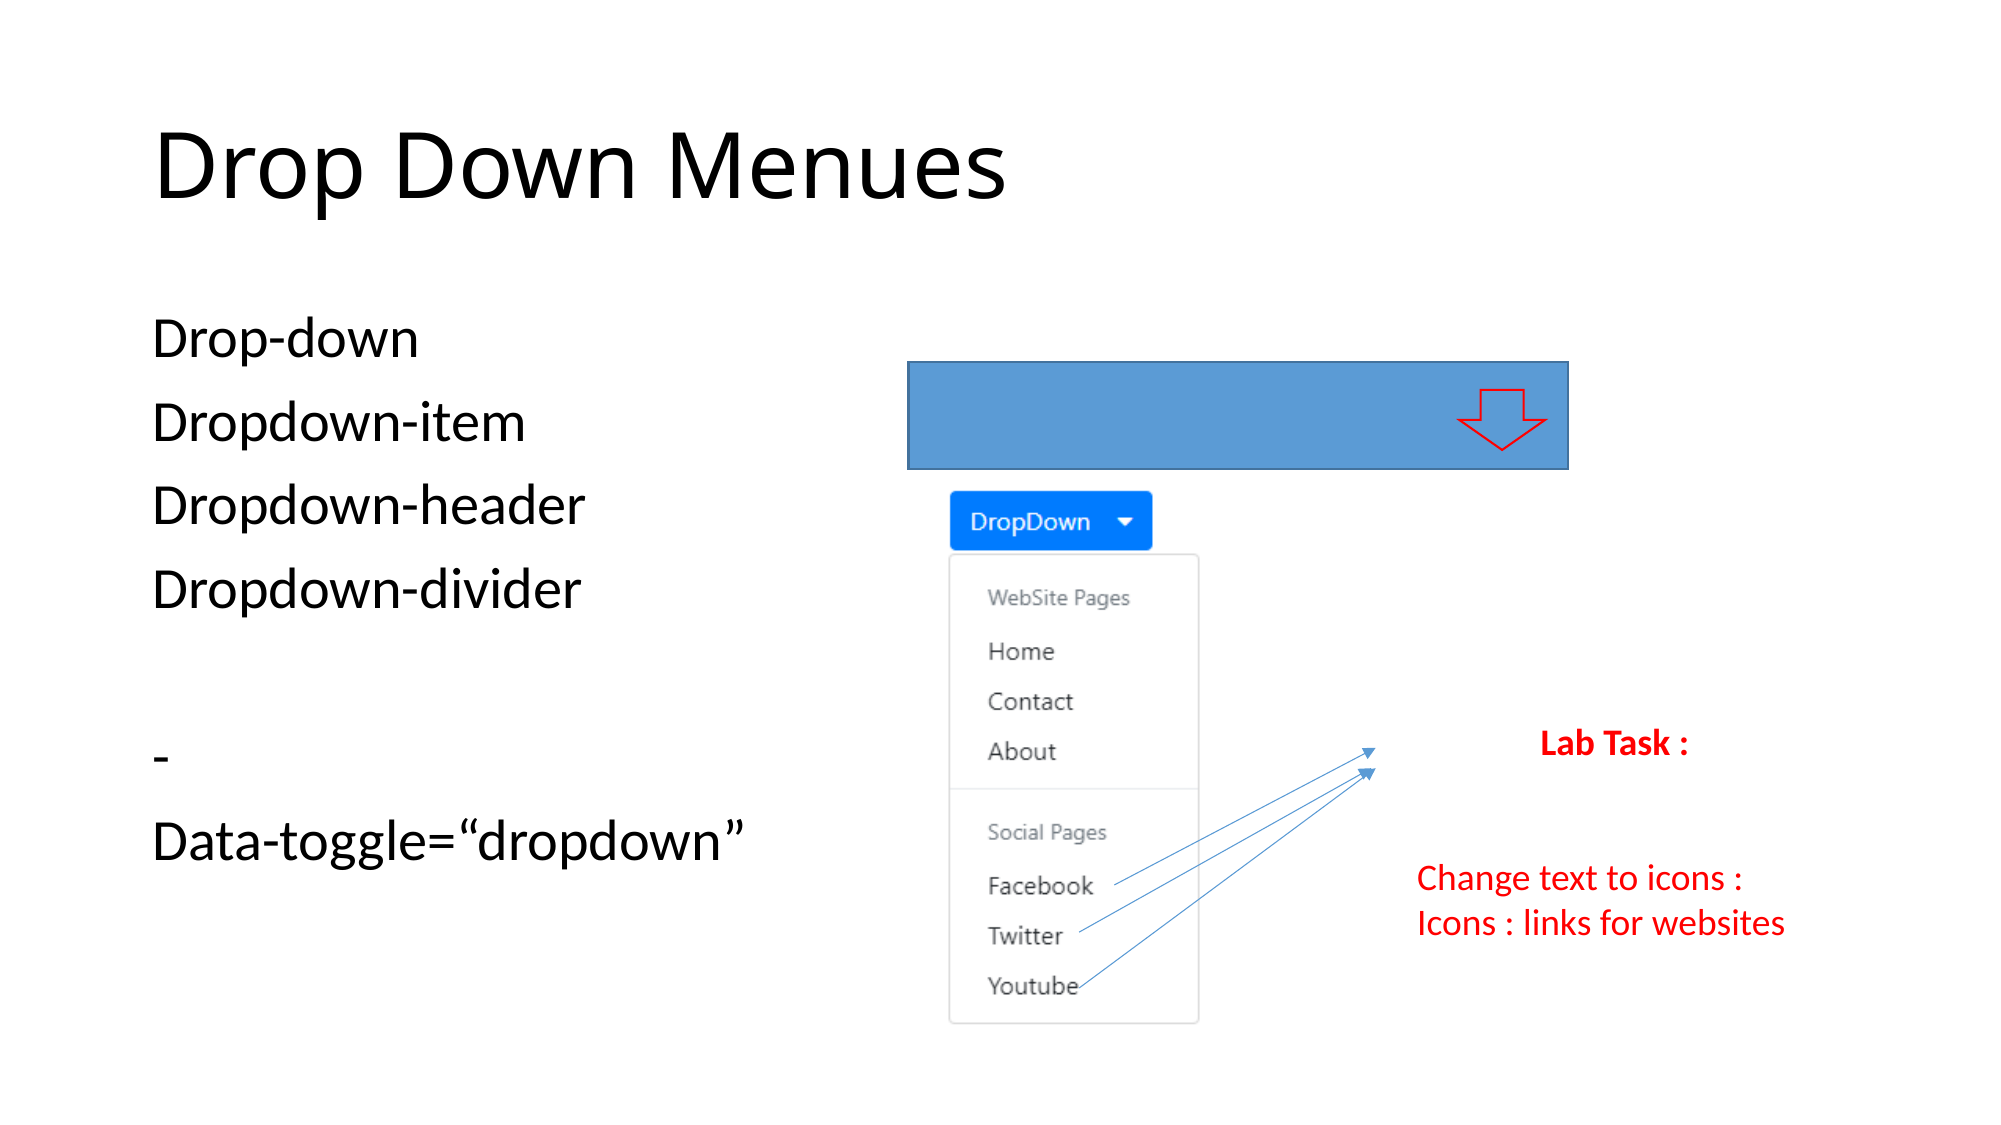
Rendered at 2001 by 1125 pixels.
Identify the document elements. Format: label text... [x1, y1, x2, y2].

text_box [907, 361, 1569, 470]
list Drop-down Dropdown-item Dropdown-header Dropdown-divider - Data-toggle=“dropdown” [137, 299, 1863, 1014]
text_box [1456, 388, 1549, 452]
picture [919, 485, 1239, 1052]
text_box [1079, 768, 1376, 988]
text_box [1114, 747, 1376, 768]
text_box Lab Task : Change text to icons : Icons : links for websites [1402, 710, 1828, 995]
title Drop Down Menues [137, 59, 1863, 278]
